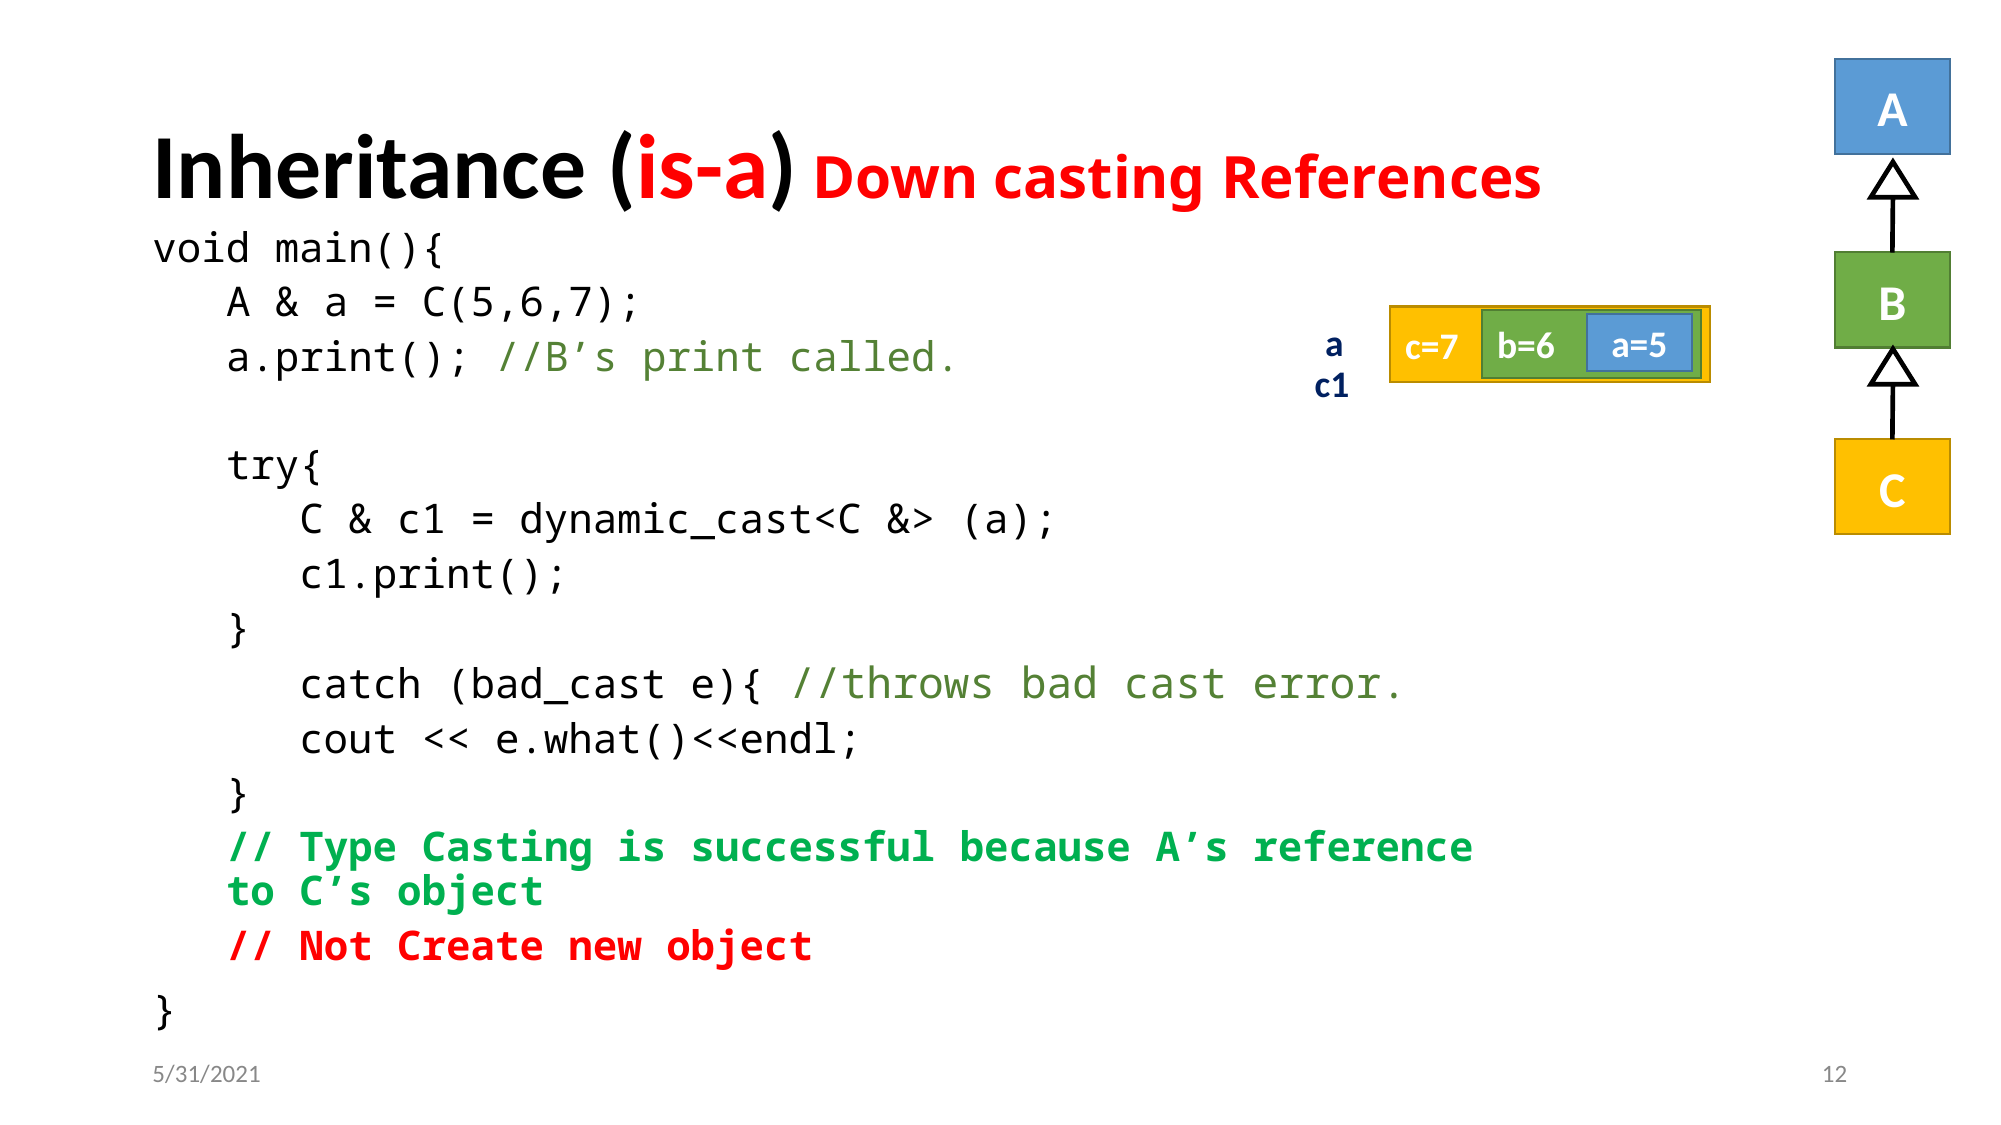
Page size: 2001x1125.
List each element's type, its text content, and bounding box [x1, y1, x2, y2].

list void main(){ A & a = C(5,6,7); a.print(); //B’s print called. try{ C & c1 = dynamic_cast<C &> (a); c1.print(); } catch (bad_cast e){ //throws bad cast error. cout << e.what()<<endl; } // Type Casting is successful because A’s reference to C’s object // Not Create new object } [137, 219, 1511, 1043]
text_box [1834, 59, 1950, 535]
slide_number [137, 1043, 588, 1103]
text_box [1285, 306, 1711, 383]
title Inheritance (is-a) Down casting References [137, 59, 1832, 278]
text_box c1 [1283, 389, 1381, 411]
slide_number ‹#› [1412, 1042, 1863, 1103]
